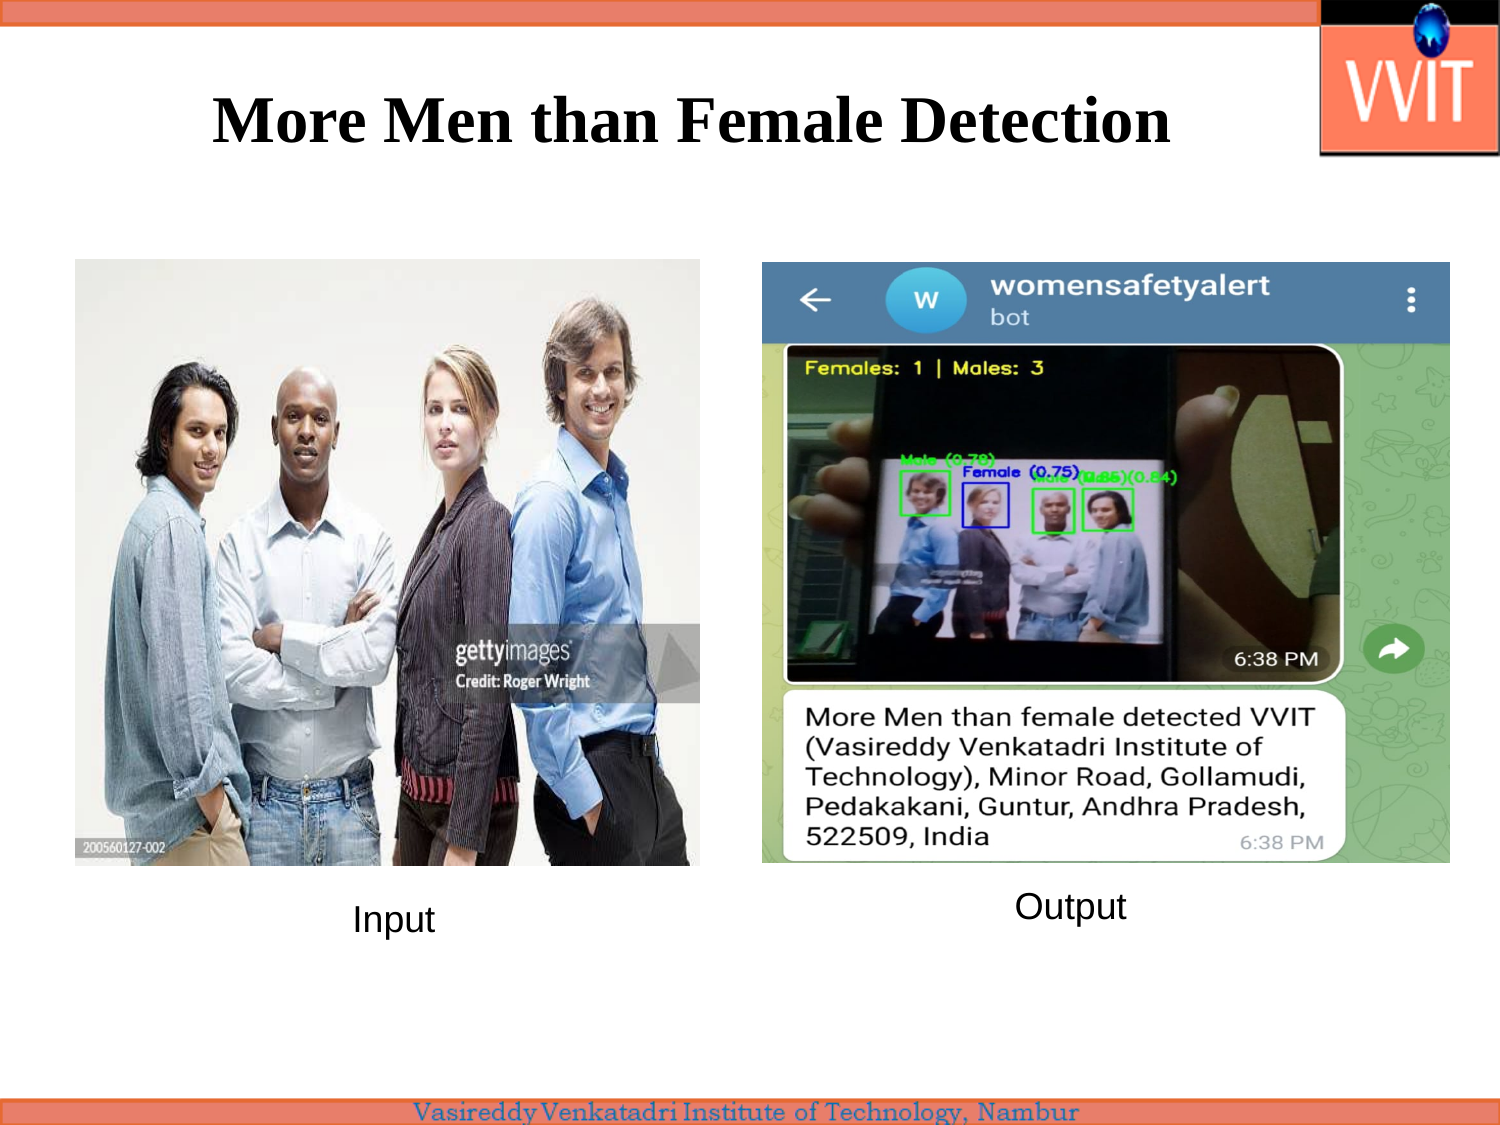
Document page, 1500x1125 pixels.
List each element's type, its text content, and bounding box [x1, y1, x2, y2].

picture [0, 0, 1500, 1125]
title More Men than Female Detection [212, 75, 1175, 238]
text_box Input [337, 887, 475, 948]
text_box Output [999, 874, 1163, 935]
